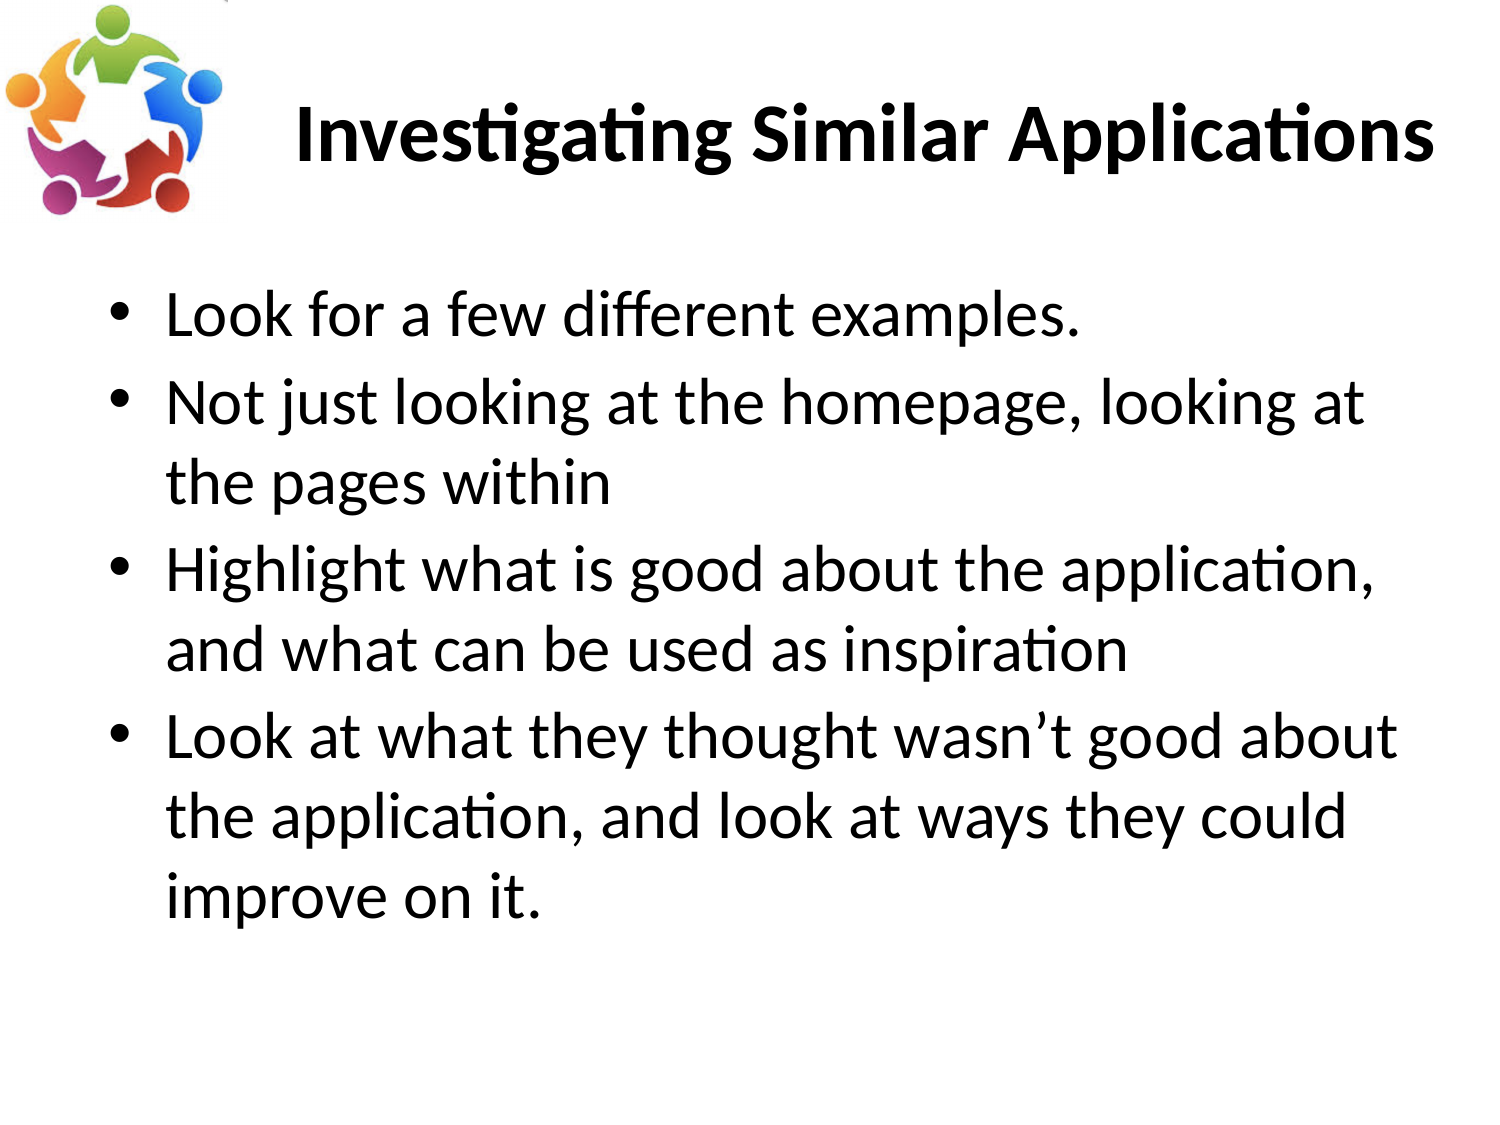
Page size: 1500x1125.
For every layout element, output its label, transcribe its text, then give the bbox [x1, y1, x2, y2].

title Investigating Similar Applications [232, 34, 1500, 223]
picture [0, 0, 228, 223]
list Look for a few different examples. Not just looking at the homepage, looking at the pages within Highlight what is good about the application, and what can be used as inspiration Look at what they thought wasn’t good about the application, and look at ways they could improve on it. [75, 262, 1425, 1005]
